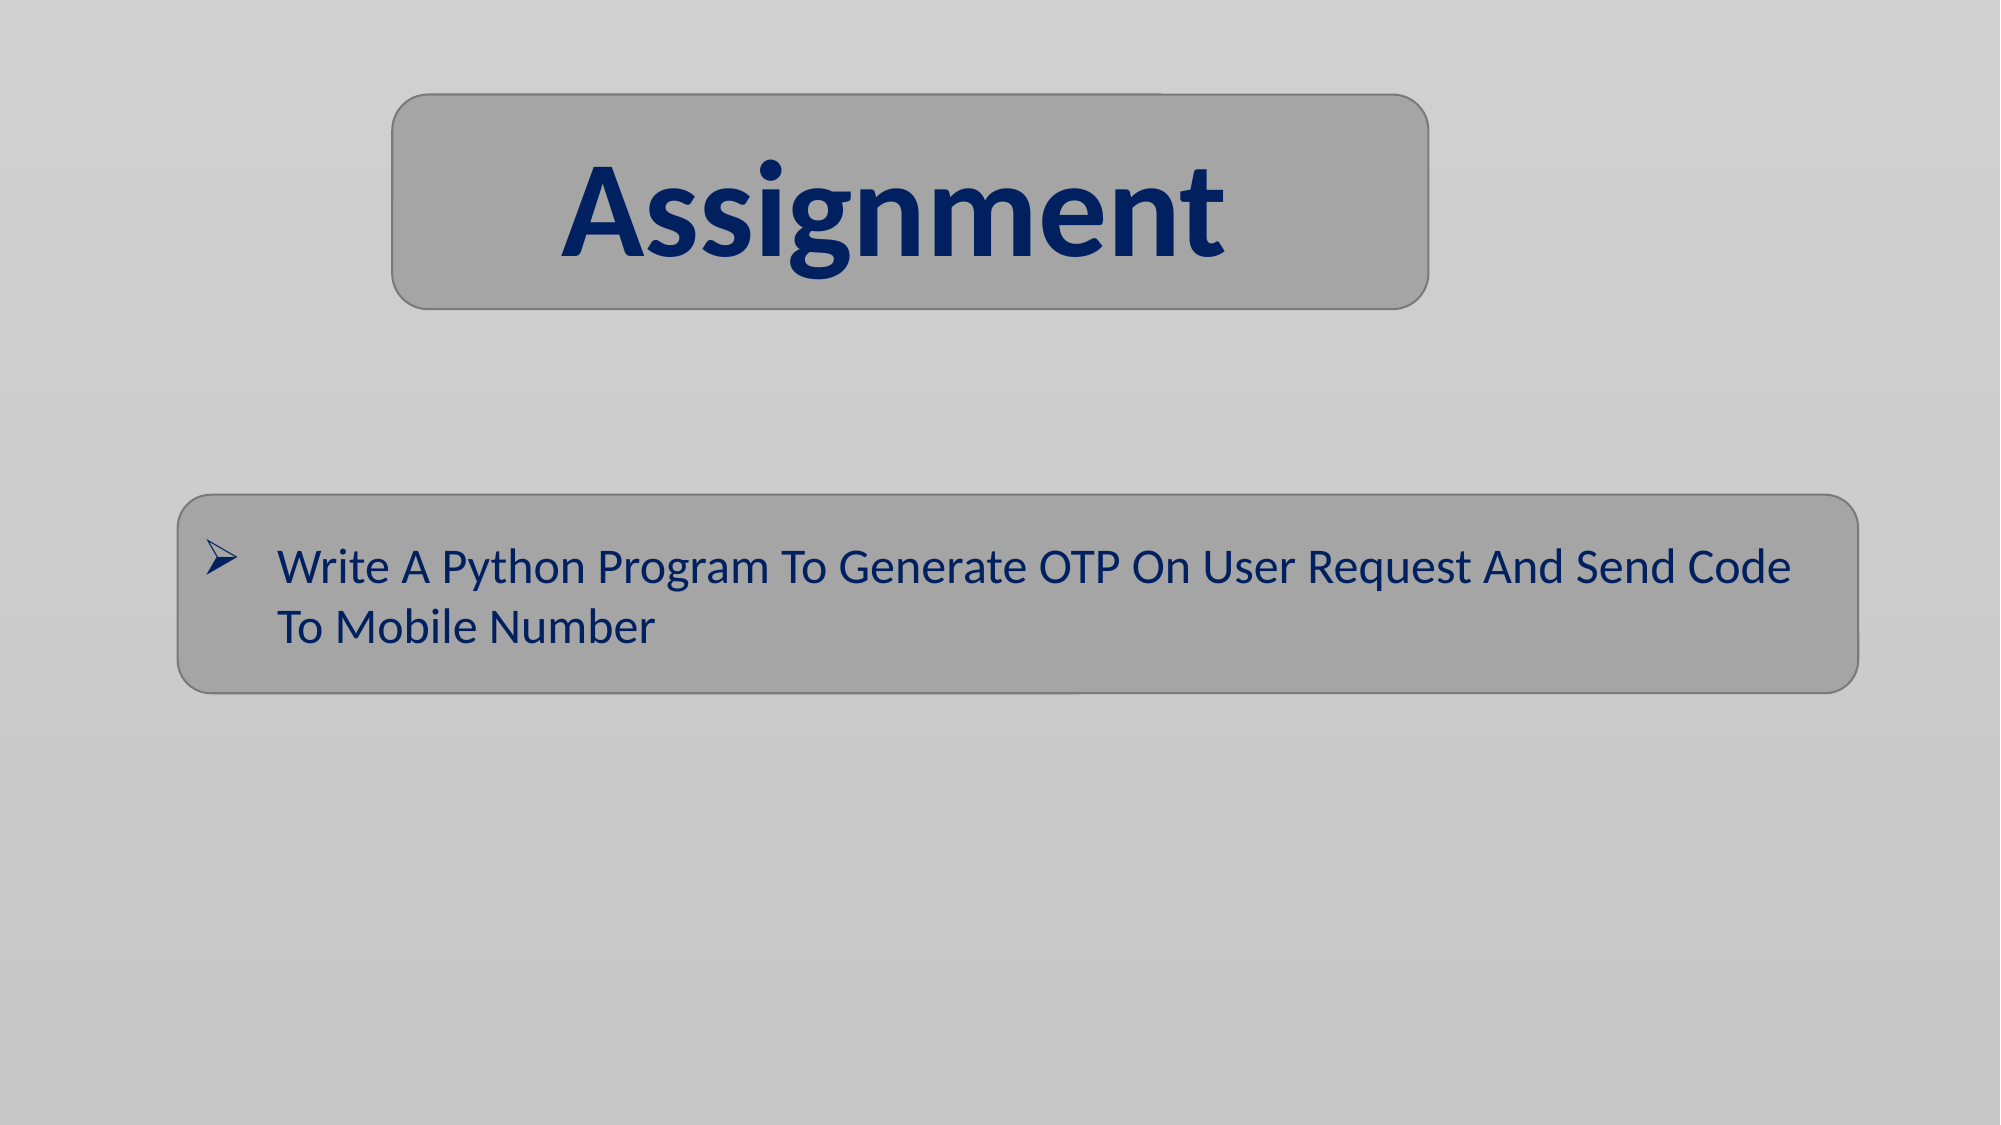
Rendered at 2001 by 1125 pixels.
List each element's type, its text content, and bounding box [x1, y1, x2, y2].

text_box Assignment [391, 93, 1430, 311]
text_box Write A Python Program To Generate OTP On User Request And Send Code To Mobile Number [176, 493, 1860, 695]
